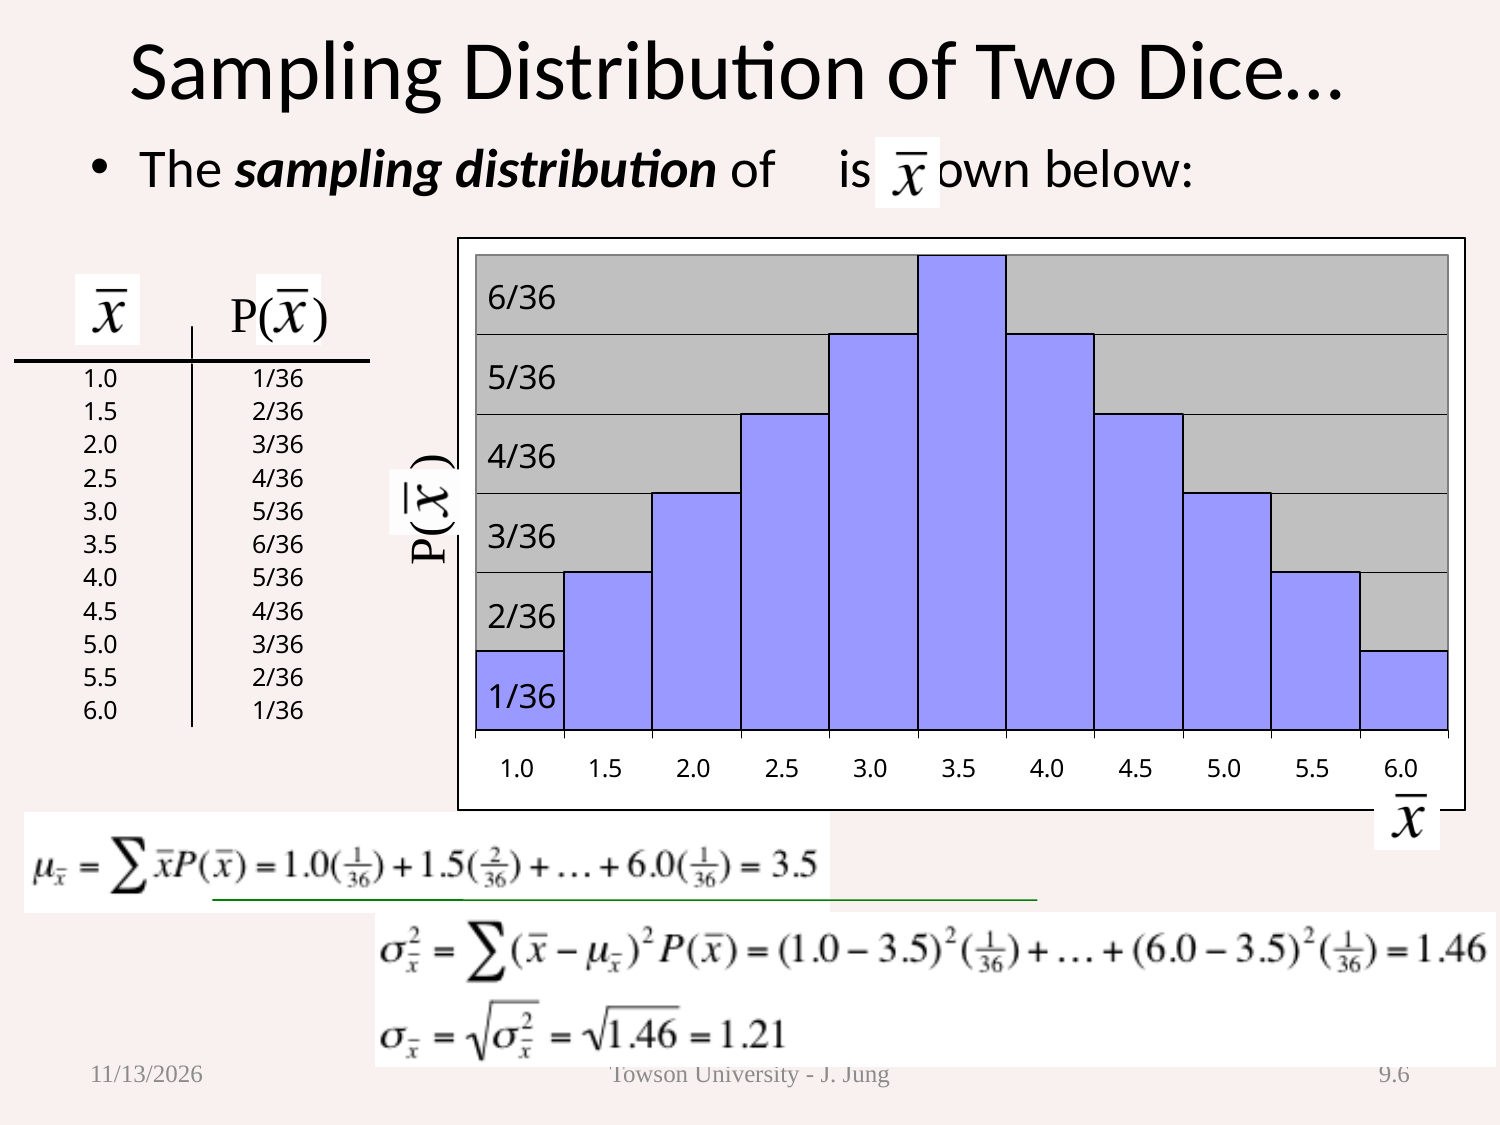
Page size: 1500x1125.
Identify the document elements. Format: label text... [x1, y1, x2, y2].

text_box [387, 229, 1474, 851]
picture [874, 137, 940, 208]
picture [24, 812, 1497, 1067]
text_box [12, 274, 371, 729]
list The sampling distribution of is shown below: [75, 125, 1425, 250]
footer Towson University - J. Jung [512, 1075, 988, 1103]
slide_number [75, 1042, 425, 1103]
slide_number 9.6 [1074, 1075, 1425, 1103]
title Sampling Distribution of Two Dice… [62, 7, 1413, 125]
